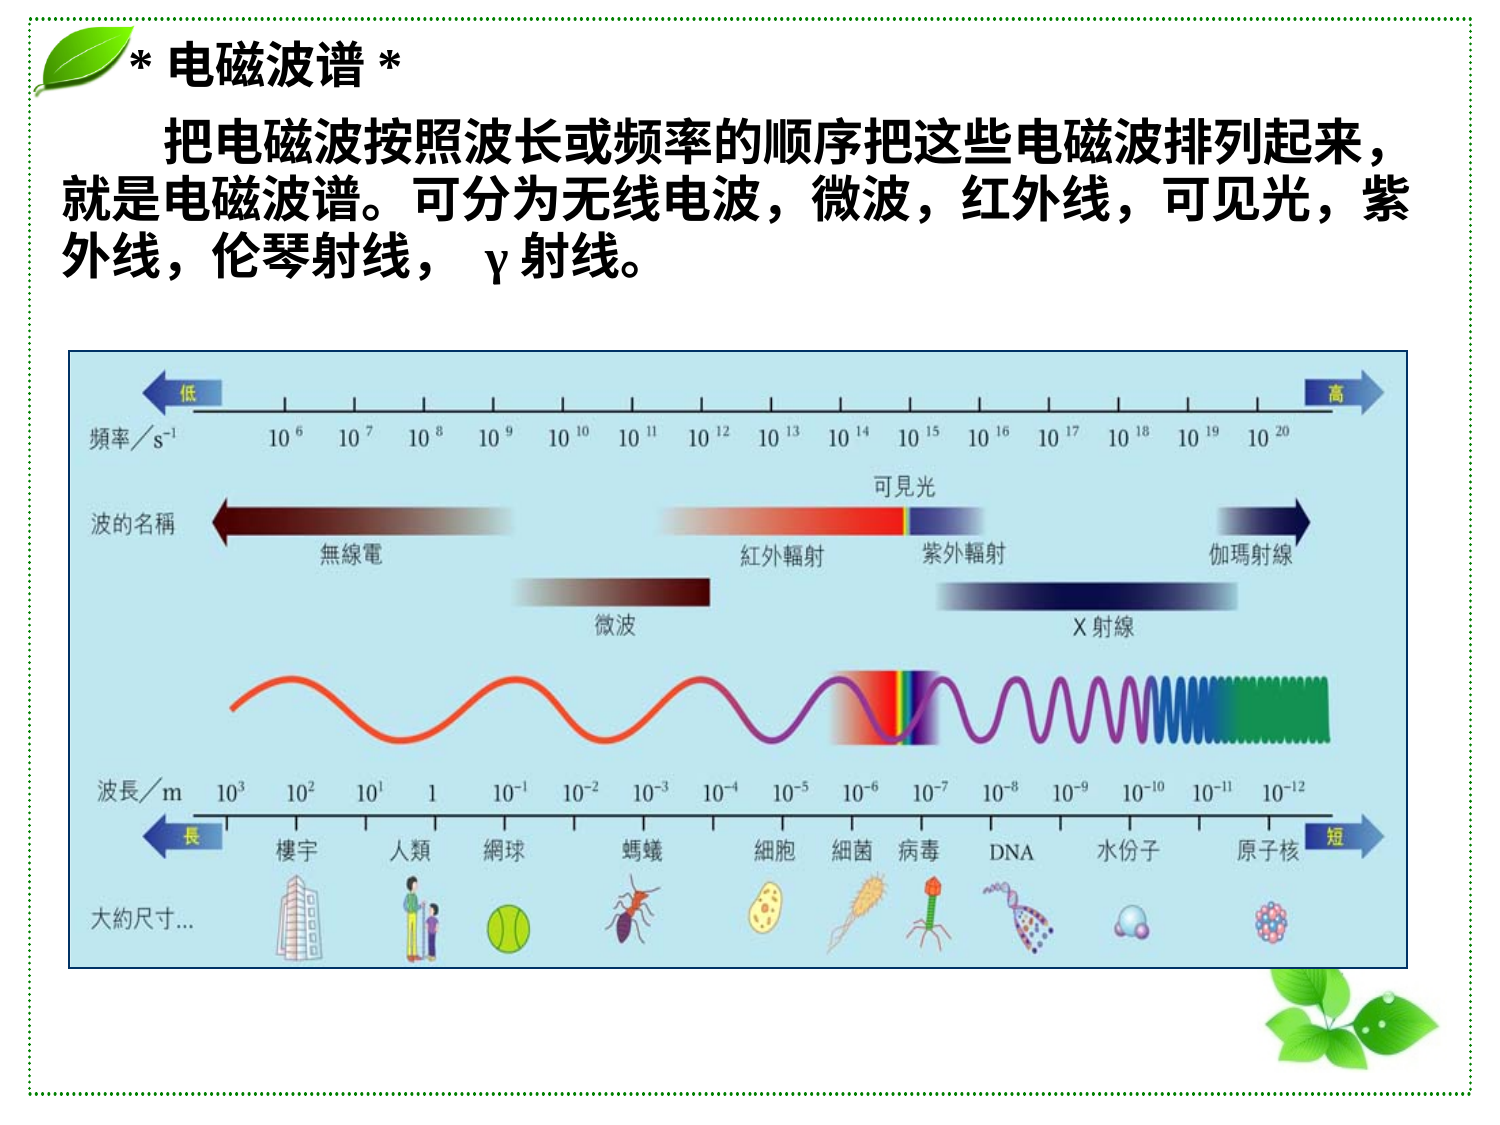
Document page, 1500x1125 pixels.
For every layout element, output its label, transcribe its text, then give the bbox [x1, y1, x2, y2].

text_box 把电磁波按照波长或频率的顺序把这些电磁波排列起来，就是电磁波谱。可分为无线电波，微波，红外线，可见光，紫外线，伦琴射线， γ射线。 [46, 107, 1454, 294]
picture [29, 18, 136, 100]
text_box *电磁波谱* [113, 30, 563, 103]
picture [70, 351, 1407, 968]
picture [1257, 916, 1447, 1073]
